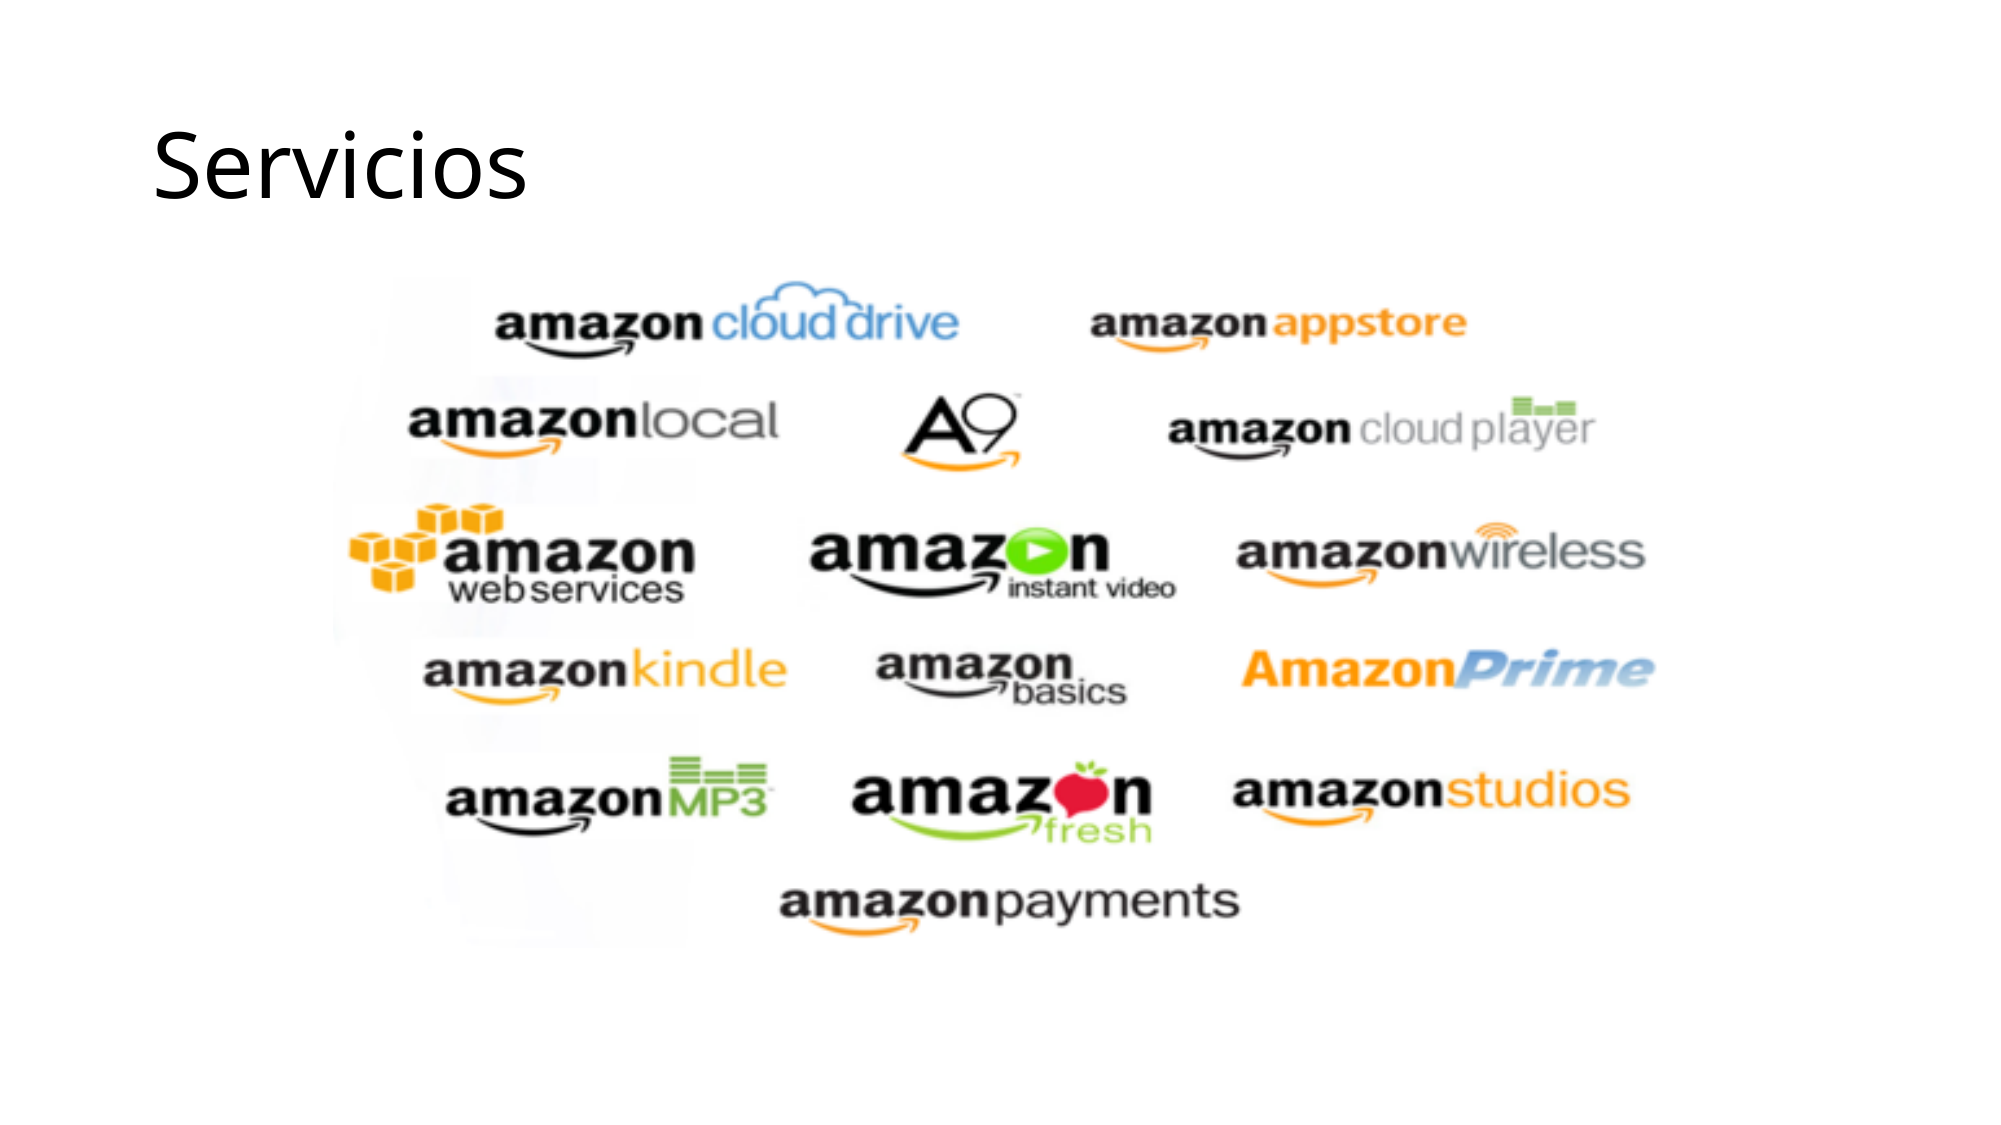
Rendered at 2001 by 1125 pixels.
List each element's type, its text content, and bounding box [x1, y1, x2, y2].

title Servicios [137, 59, 1863, 278]
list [332, 277, 1667, 948]
